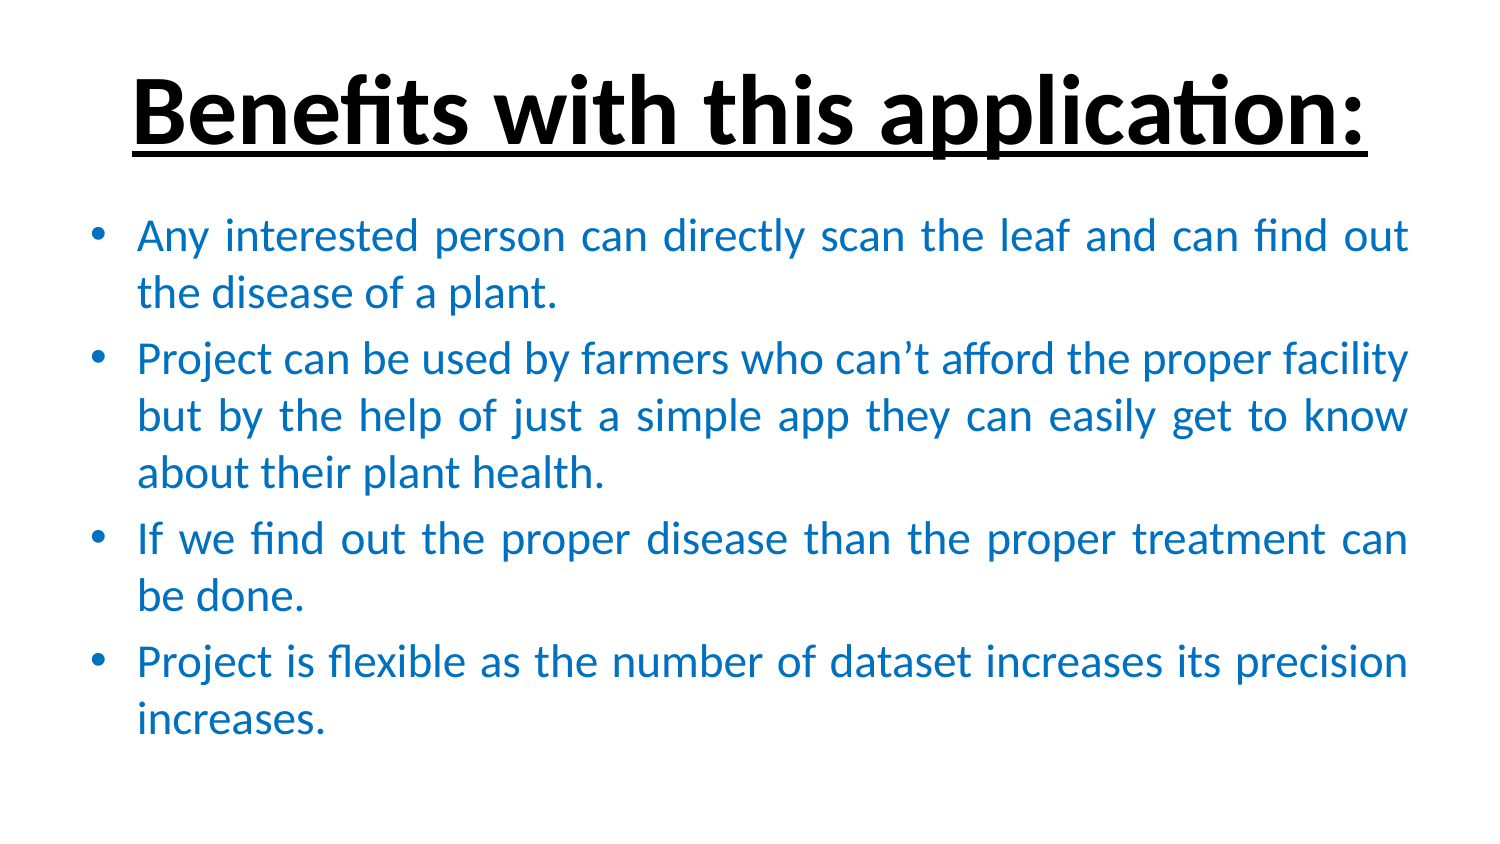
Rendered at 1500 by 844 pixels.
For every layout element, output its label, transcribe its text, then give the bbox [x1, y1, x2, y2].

list Any interested person can directly scan the leaf and can find out the disease of a plant. Project can be used by farmers who can’t afford the proper facility but by the help of just a simple app they can easily get to know about their plant health. If we find out the proper disease than the proper treatment can be done. Project is flexible as the number of dataset increases its precision increases. [75, 196, 1425, 754]
title Benefits with this application: [75, 33, 1425, 175]
